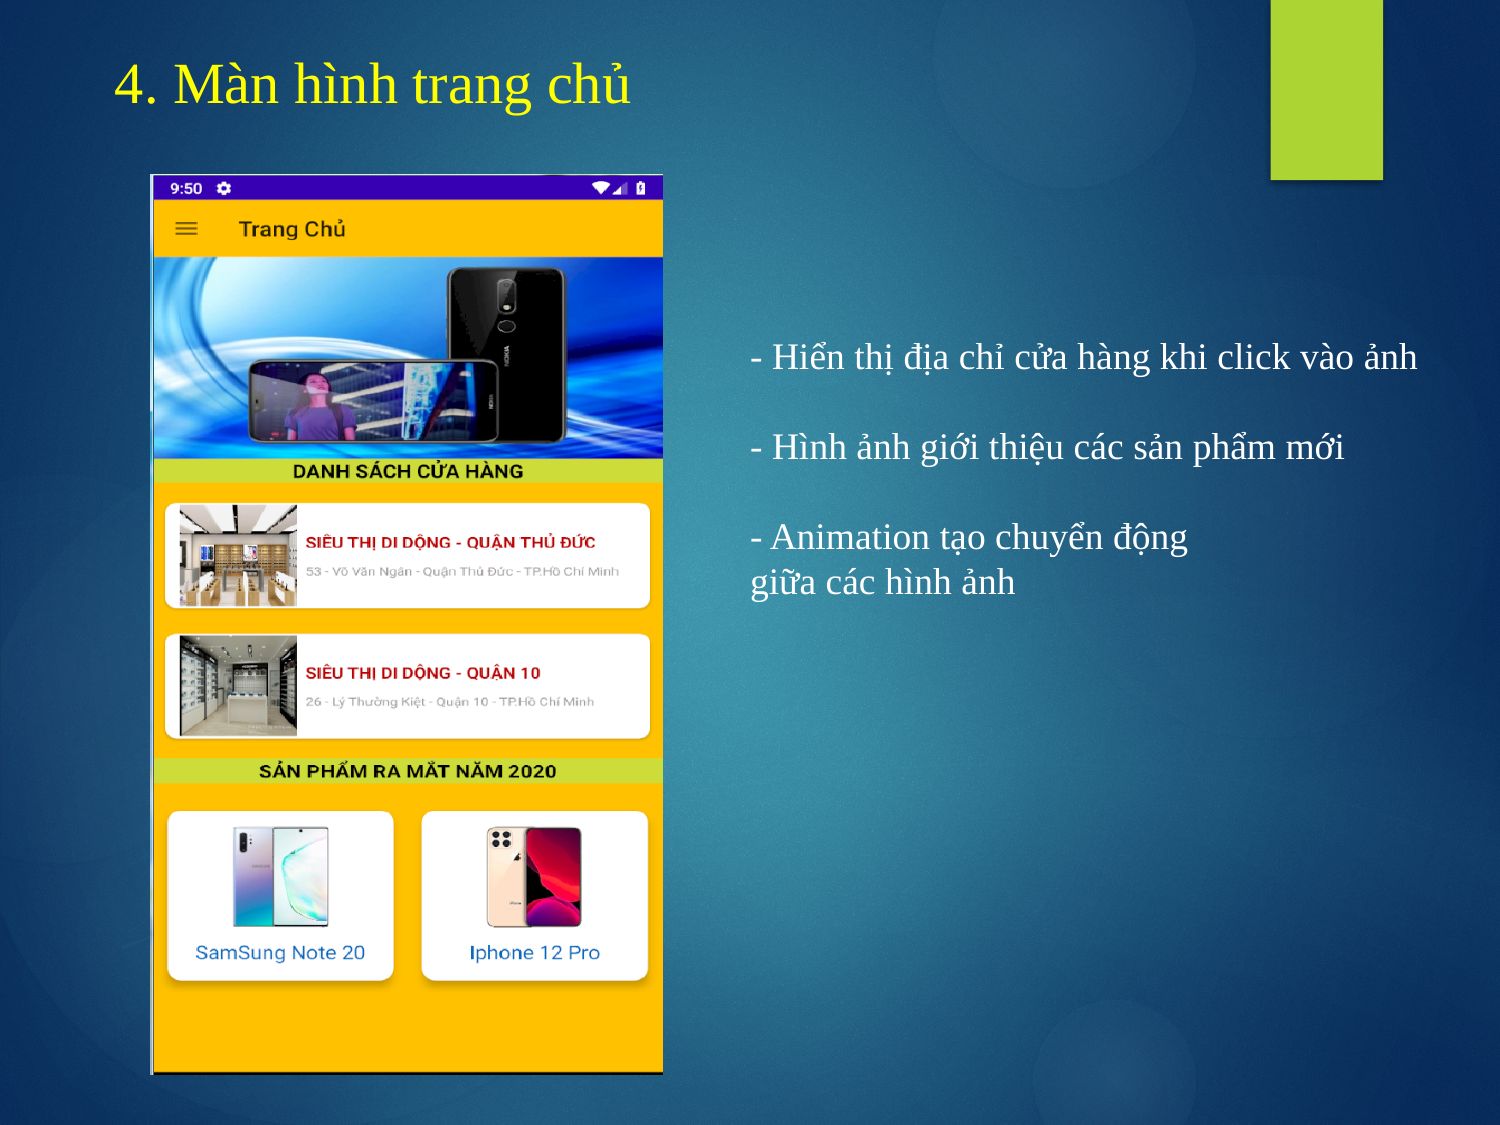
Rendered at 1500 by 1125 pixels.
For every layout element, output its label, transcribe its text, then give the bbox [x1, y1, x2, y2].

picture [149, 174, 663, 1076]
title 4. Màn hình trang chủ [99, 37, 1450, 125]
text_box - Hiển thị địa chỉ cửa hàng khi click vào ảnh - Hình ảnh giới thiệu các sản phẩm mới - Animation tạo chuyển động giữa các hình ảnh [749, 174, 1500, 738]
